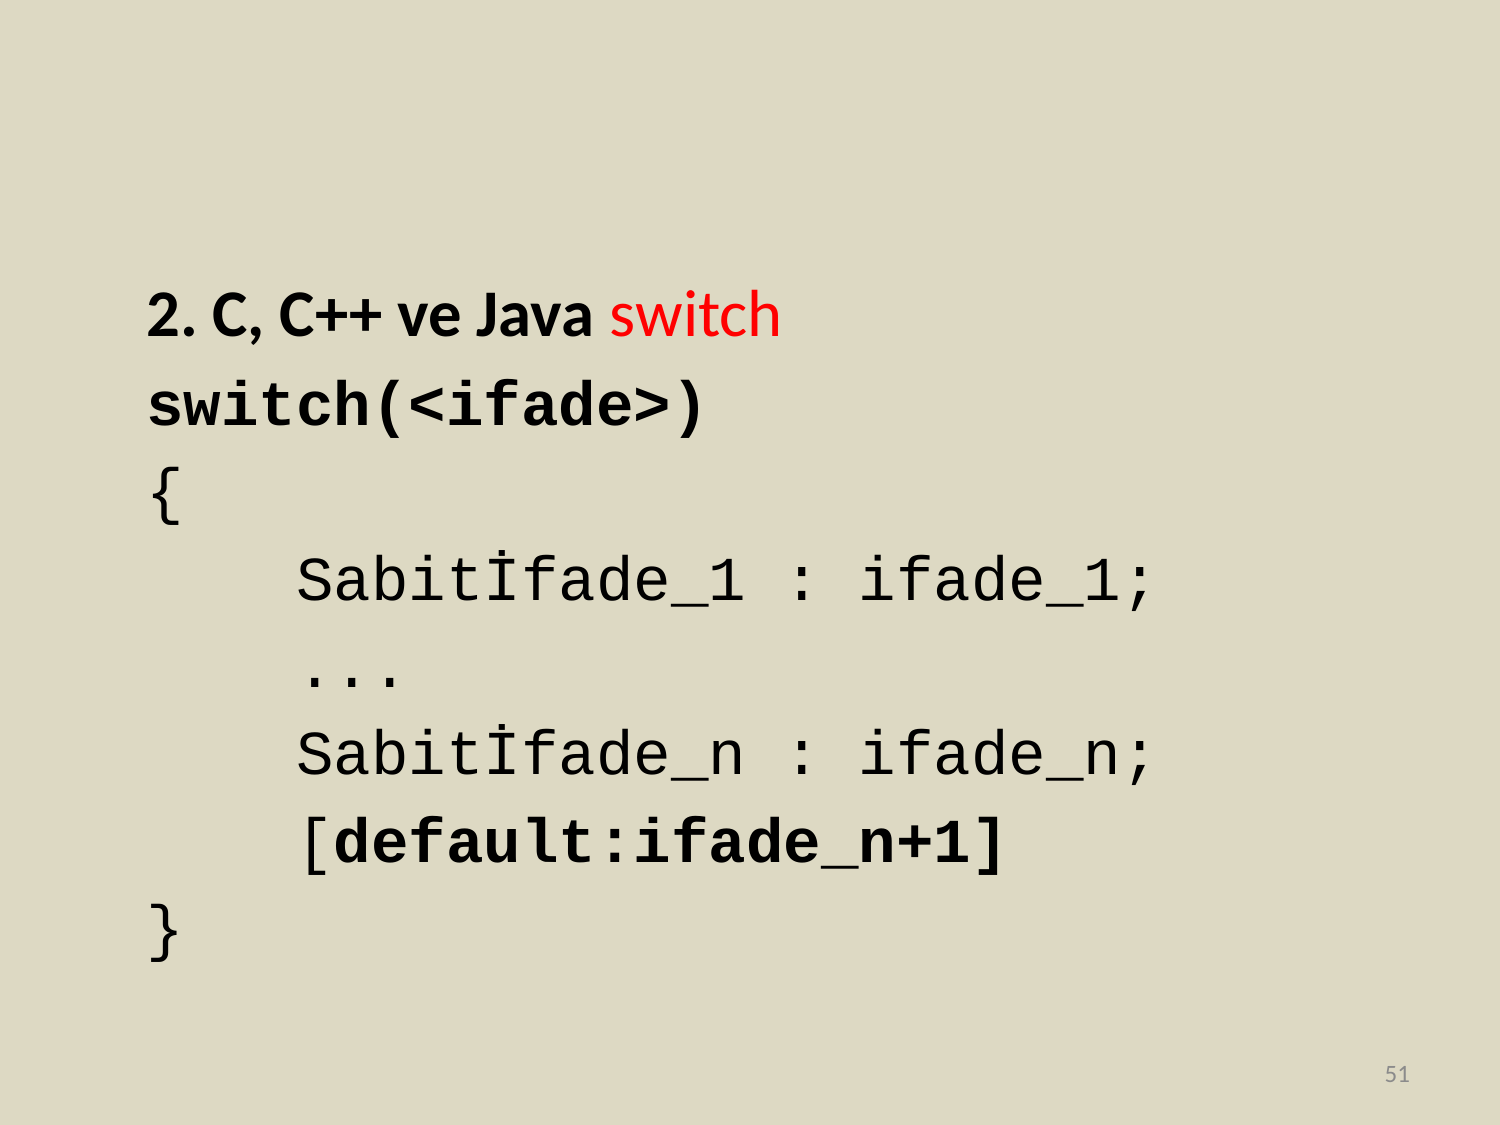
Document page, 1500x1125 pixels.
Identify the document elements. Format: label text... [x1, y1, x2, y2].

list 2. C, C++ ve Java switch switch(<ifade>) { Sabitİfade_1 : ifade_1; ... Sabitİfade_n : ifade_n; [default:ifade_n+1] } [75, 262, 1425, 1005]
slide_number 51 [1074, 1042, 1425, 1103]
